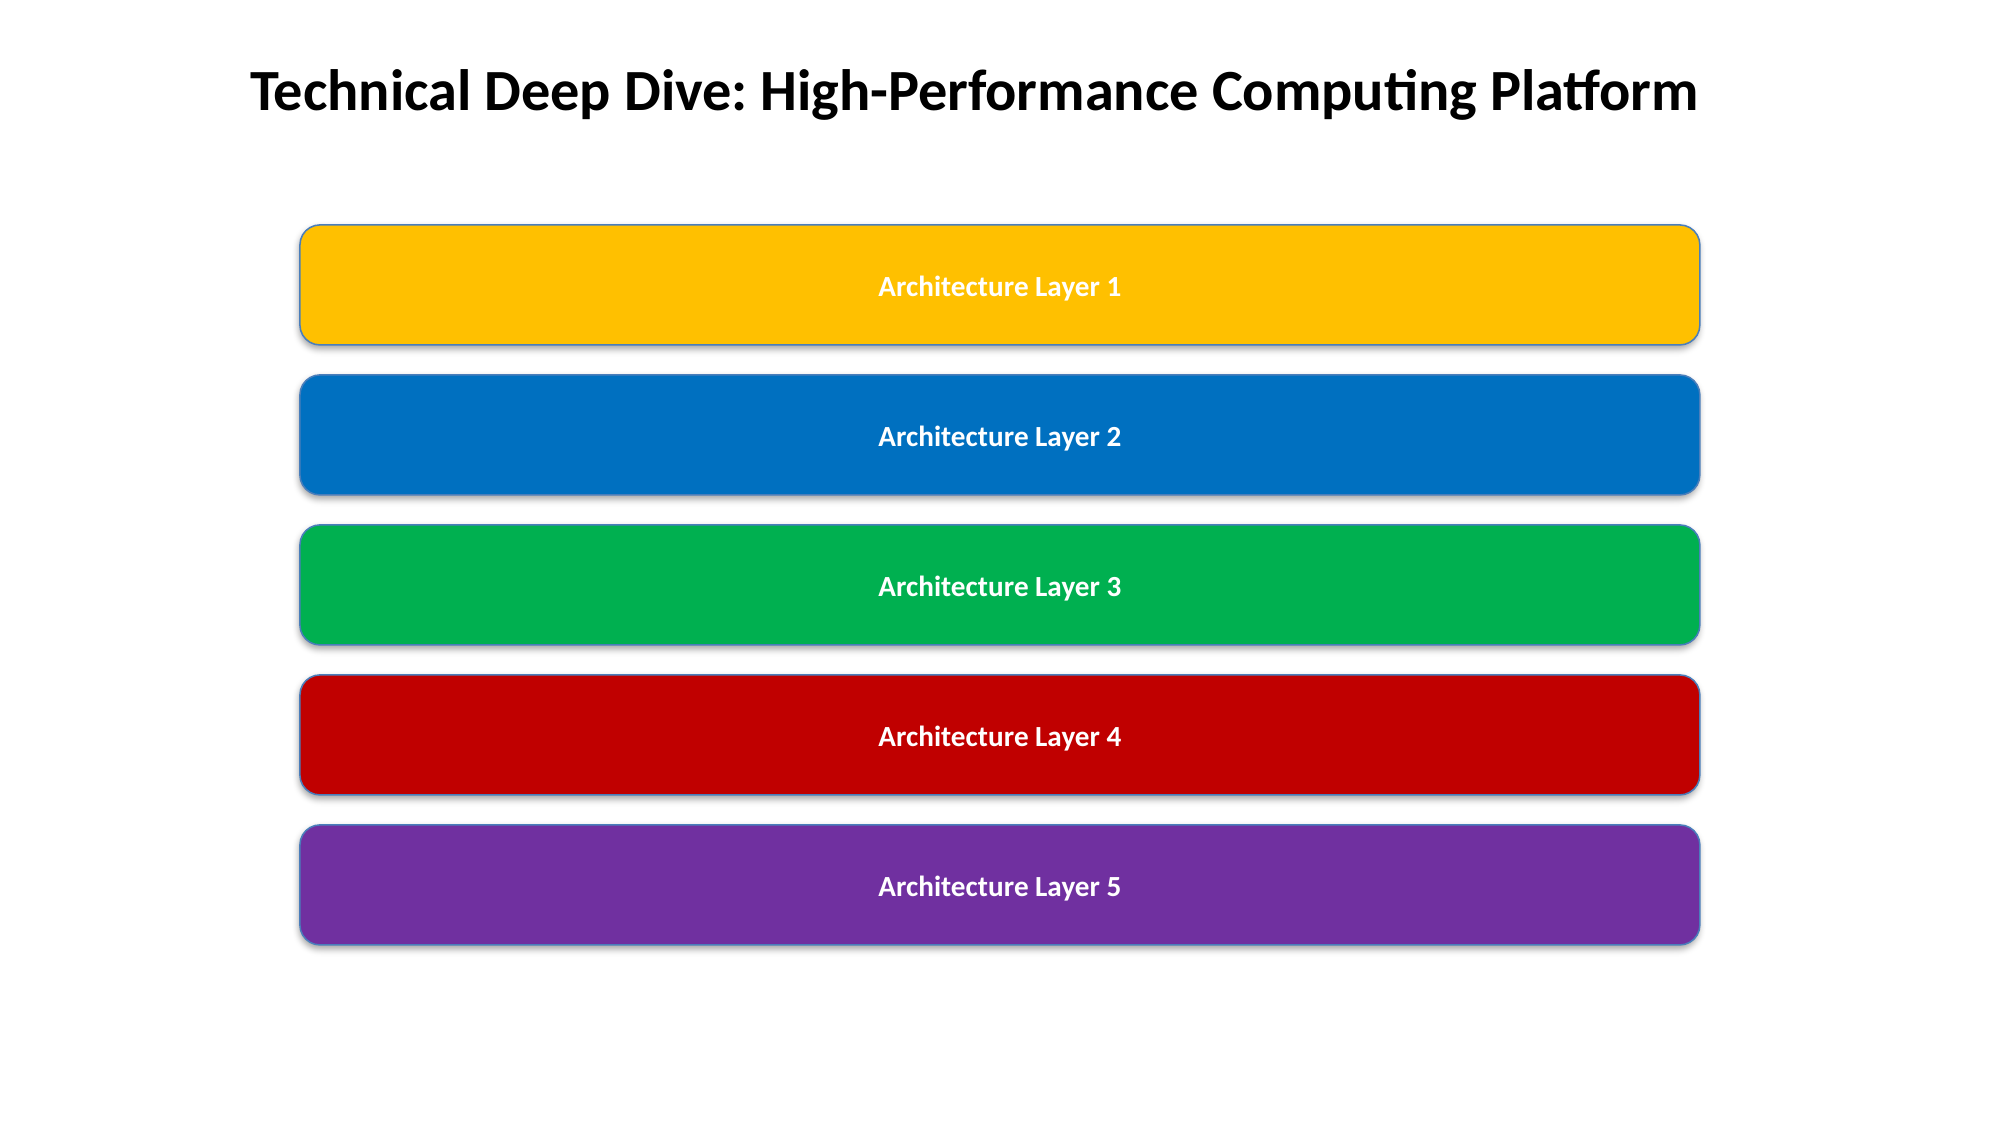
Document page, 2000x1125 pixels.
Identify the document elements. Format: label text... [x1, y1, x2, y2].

text_box Architecture Layer 3 [299, 524, 1701, 646]
text_box Architecture Layer 4 [299, 674, 1701, 796]
text_box Technical Deep Dive: High-Performance Computing Platform [235, 45, 1715, 130]
text_box Architecture Layer 5 [299, 824, 1701, 946]
text_box Architecture Layer 2 [299, 374, 1701, 496]
text_box Architecture Layer 1 [299, 224, 1701, 346]
